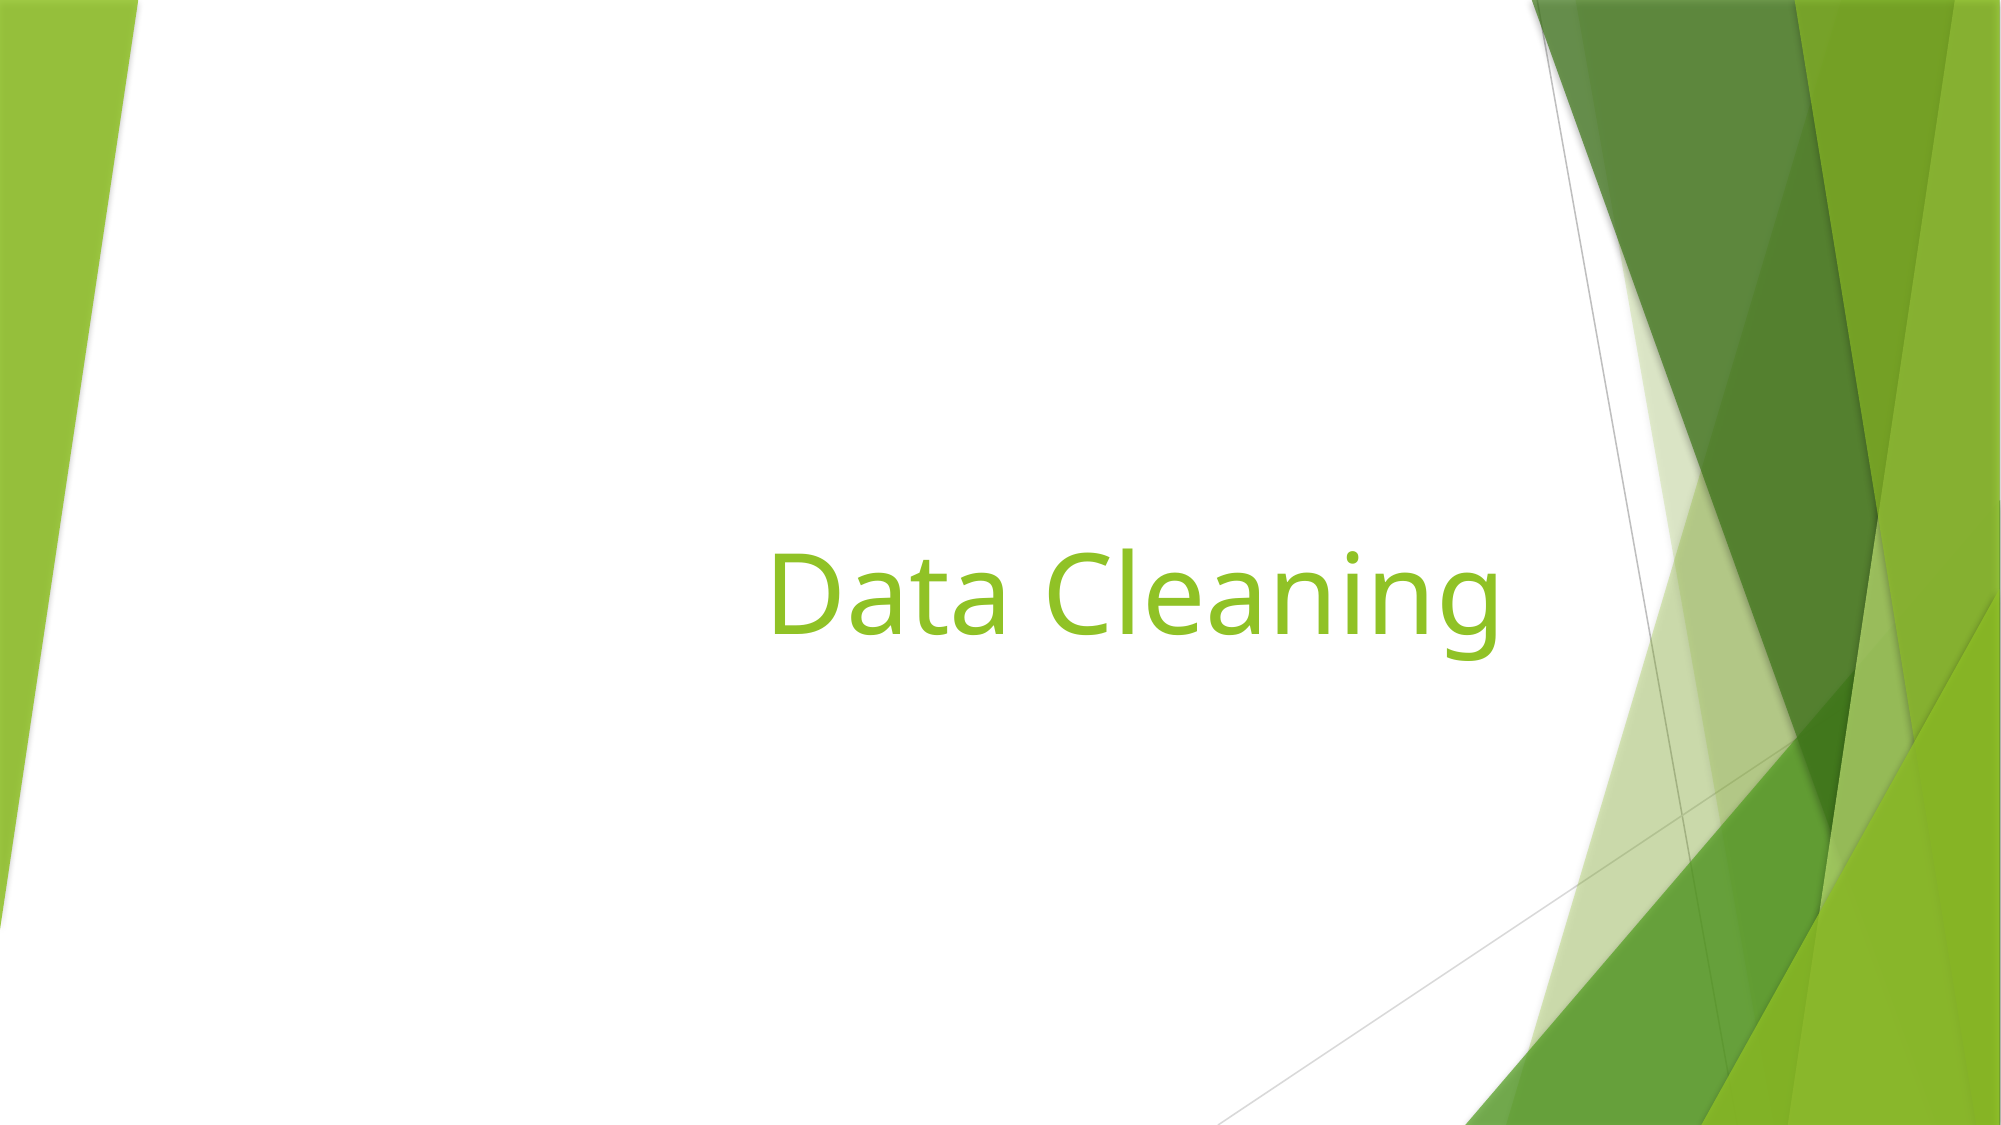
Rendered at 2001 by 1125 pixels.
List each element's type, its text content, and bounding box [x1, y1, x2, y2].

title Data Cleaning [247, 394, 1522, 665]
